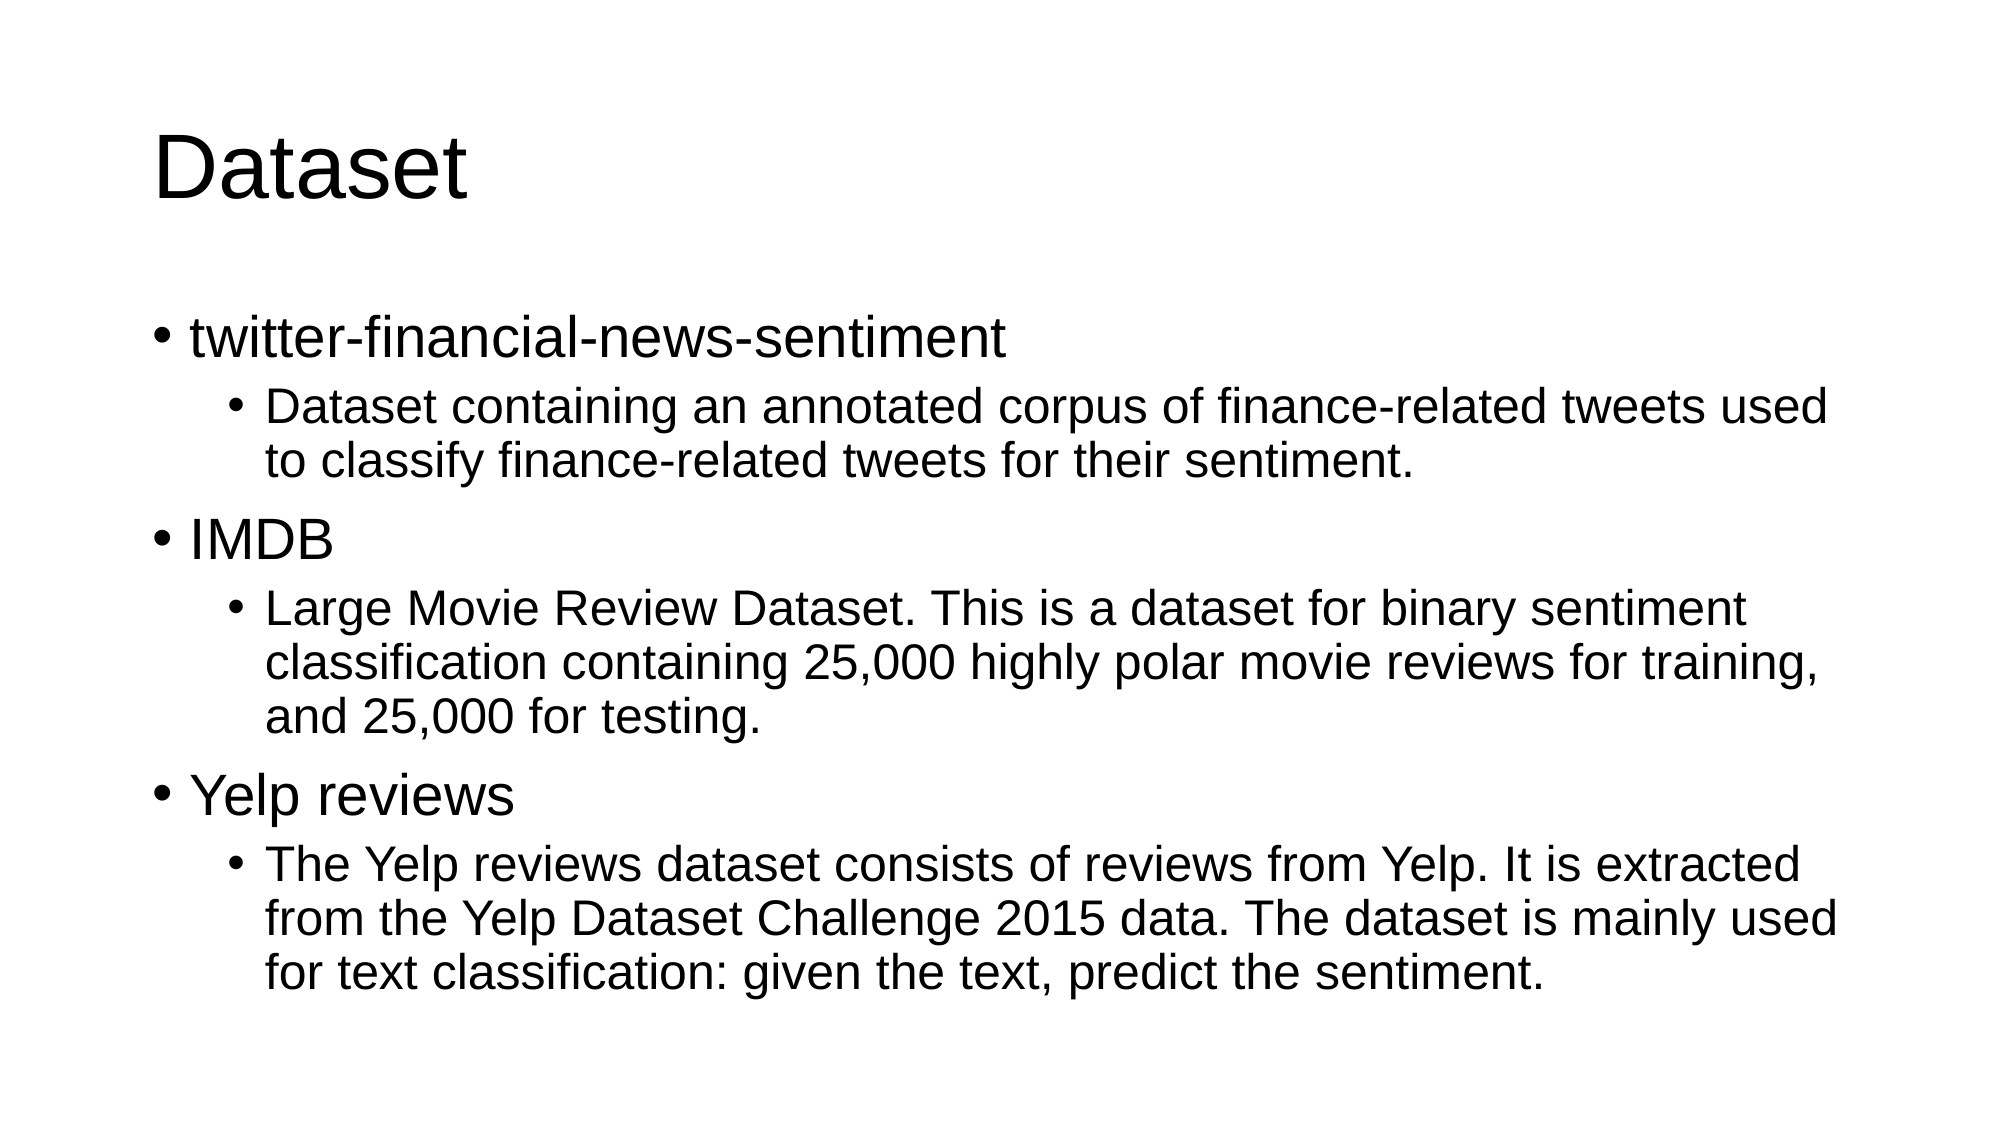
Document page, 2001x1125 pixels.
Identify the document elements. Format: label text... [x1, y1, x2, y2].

title Dataset [137, 59, 1863, 278]
list twitter-financial-news-sentiment Dataset containing an annotated corpus of finance-related tweets used to classify finance-related tweets for their sentiment. IMDB Large Movie Review Dataset. This is a dataset for binary sentiment classification containing 25,000 highly polar movie reviews for training, and 25,000 for testing. Yelp reviews The Yelp reviews dataset consists of reviews from Yelp. It is extracted from the Yelp Dataset Challenge 2015 data. The dataset is mainly used for text classification: given the text, predict the sentiment. [137, 299, 1863, 1014]
